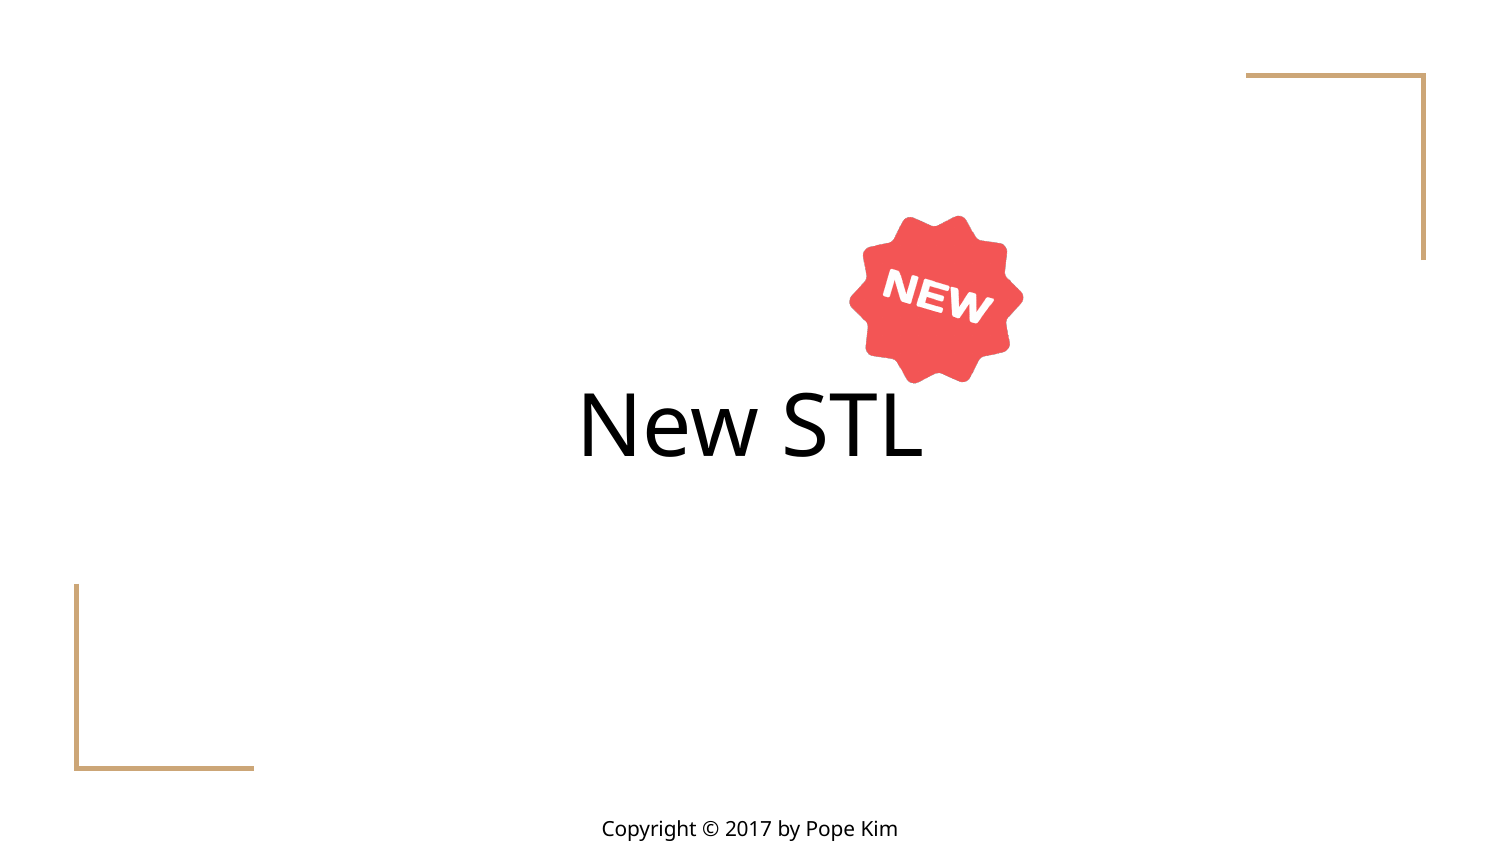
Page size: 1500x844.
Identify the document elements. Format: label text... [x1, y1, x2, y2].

title New STL [126, 296, 1374, 548]
picture [829, 192, 1043, 407]
